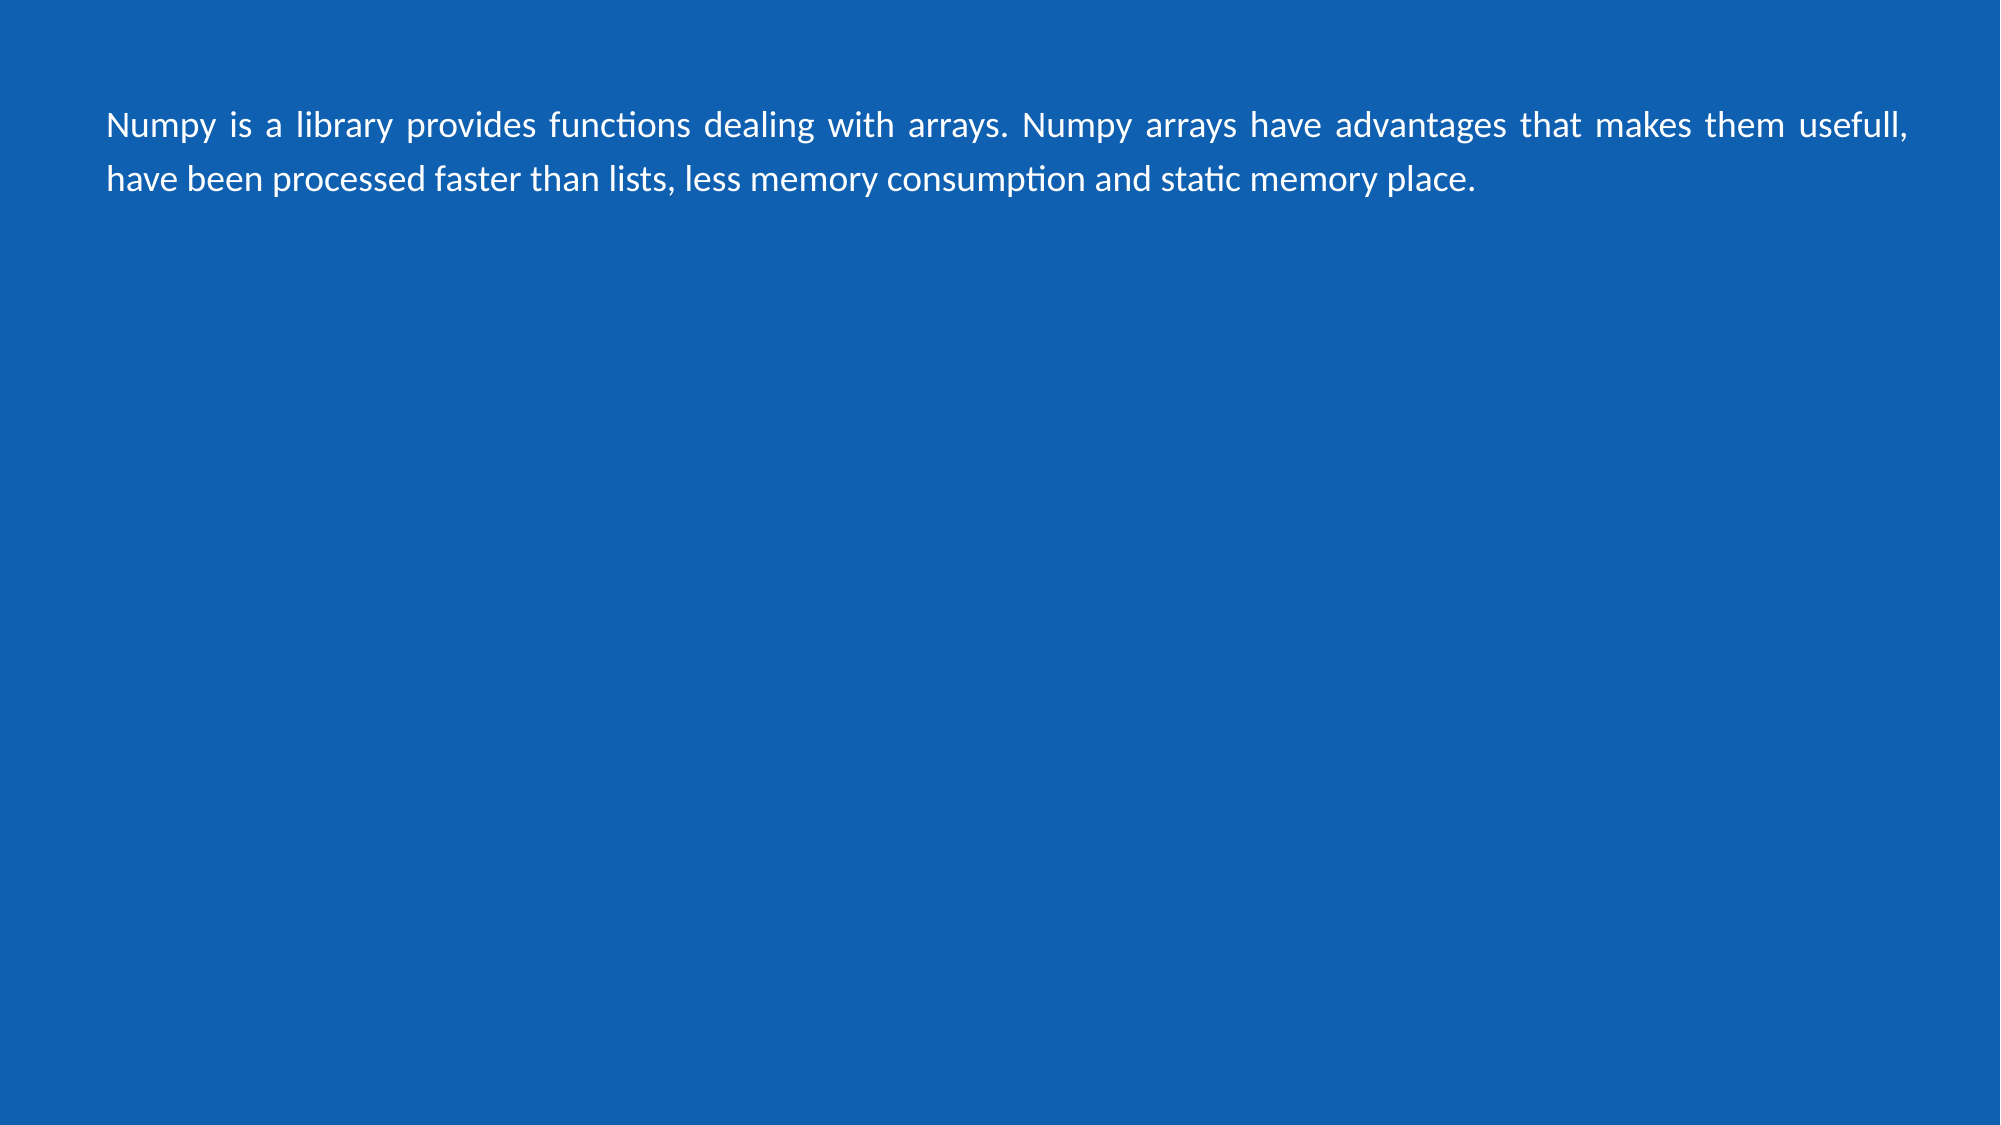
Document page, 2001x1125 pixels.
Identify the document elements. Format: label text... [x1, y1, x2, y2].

text_box Numpy is a library provides functions dealing with arrays. Numpy arrays have advantages that makes them usefull, have been processed faster than lists, less memory consumption and static memory place. [91, 84, 1926, 207]
